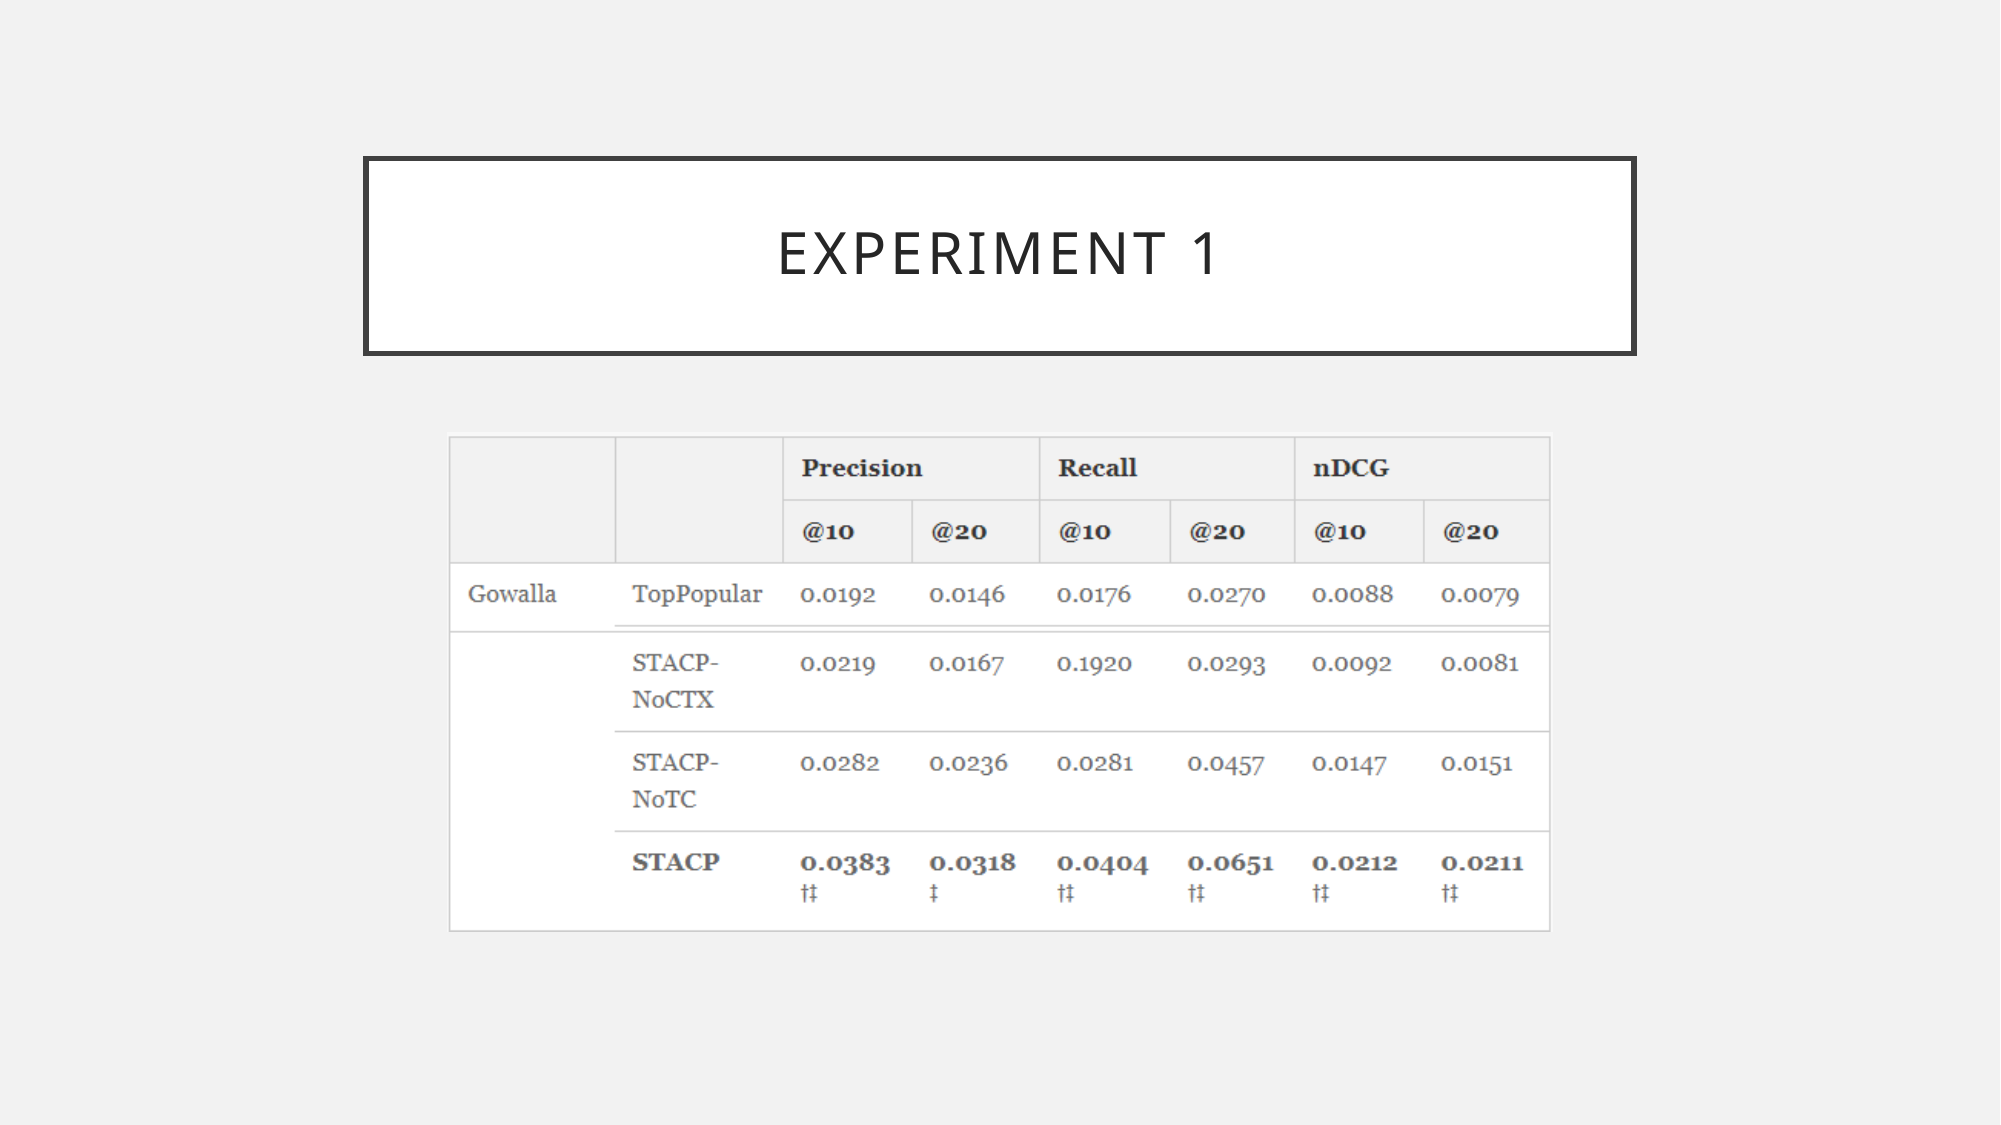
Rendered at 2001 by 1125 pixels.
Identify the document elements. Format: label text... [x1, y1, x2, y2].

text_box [446, 432, 1554, 932]
title Experiment 1 [363, 156, 1637, 356]
